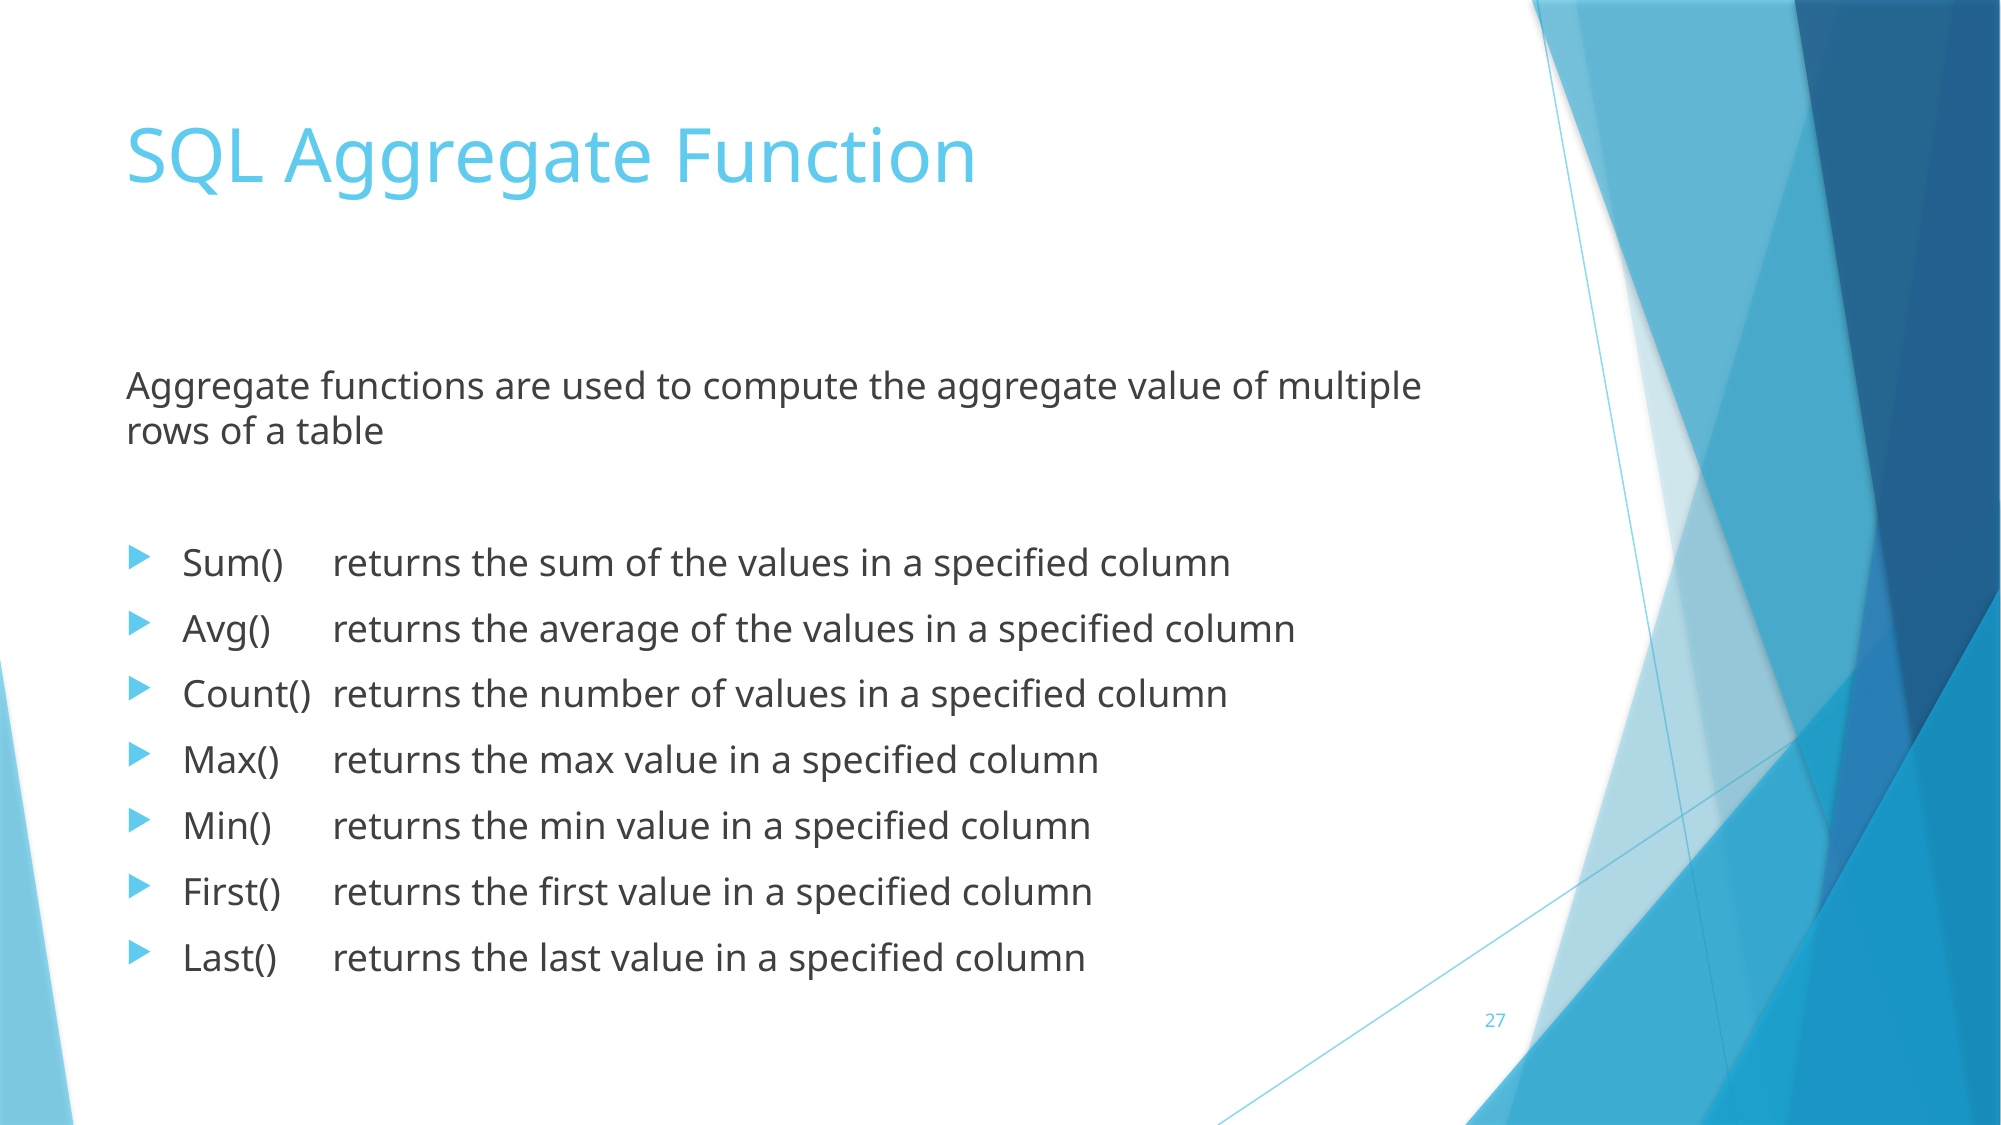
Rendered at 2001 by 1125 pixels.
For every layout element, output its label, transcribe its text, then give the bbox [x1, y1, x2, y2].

slide_number 27 [1409, 991, 1522, 1051]
title SQL Aggregate Function [111, 99, 1522, 317]
list Aggregate functions are used to compute the aggregate value of multiple rows of a table Sum() returns the sum of the values in a specified column Avg() returns the average of the values in a specified column Count() returns the number of values in a specified column Max() returns the max value in a specified column Min() returns the min value in a specified column First() returns the first value in a specified column Last() returns the last value in a specified column [111, 354, 1522, 992]
